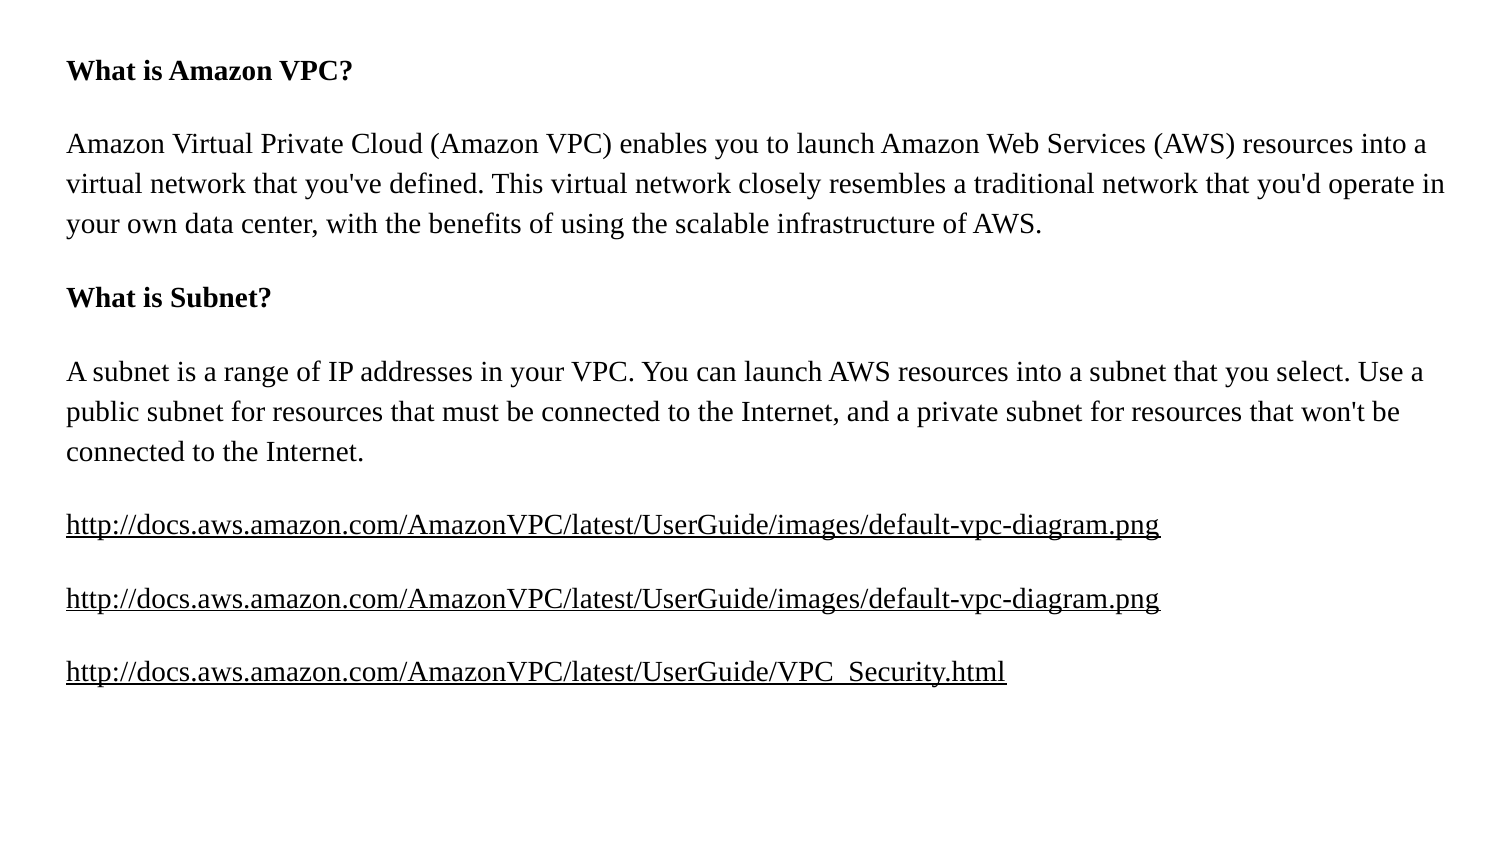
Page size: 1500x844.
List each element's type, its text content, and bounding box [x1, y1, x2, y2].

list What is Amazon VPC? Amazon Virtual Private Cloud (Amazon VPC) enables you to launch Amazon Web Services (AWS) resources into a virtual network that you've defined. This virtual network closely resembles a traditional network that you'd operate in your own data center, with the benefits of using the scalable infrastructure of AWS. What is Subnet? A subnet is a range of IP addresses in your VPC. You can launch AWS resources into a subnet that you select. Use a public subnet for resources that must be connected to the Internet, and a private subnet for resources that won't be connected to the Internet. http://docs.aws.amazon.com/AmazonVPC/latest/UserGuide/images/default-vpc-diagram.png http://docs.aws.amazon.com/AmazonVPC/latest/UserGuide/images/default-vpc-diagram.png http://docs.aws.amazon.com/AmazonVPC/latest/UserGuide/VPC_Security.html [51, 30, 1468, 812]
